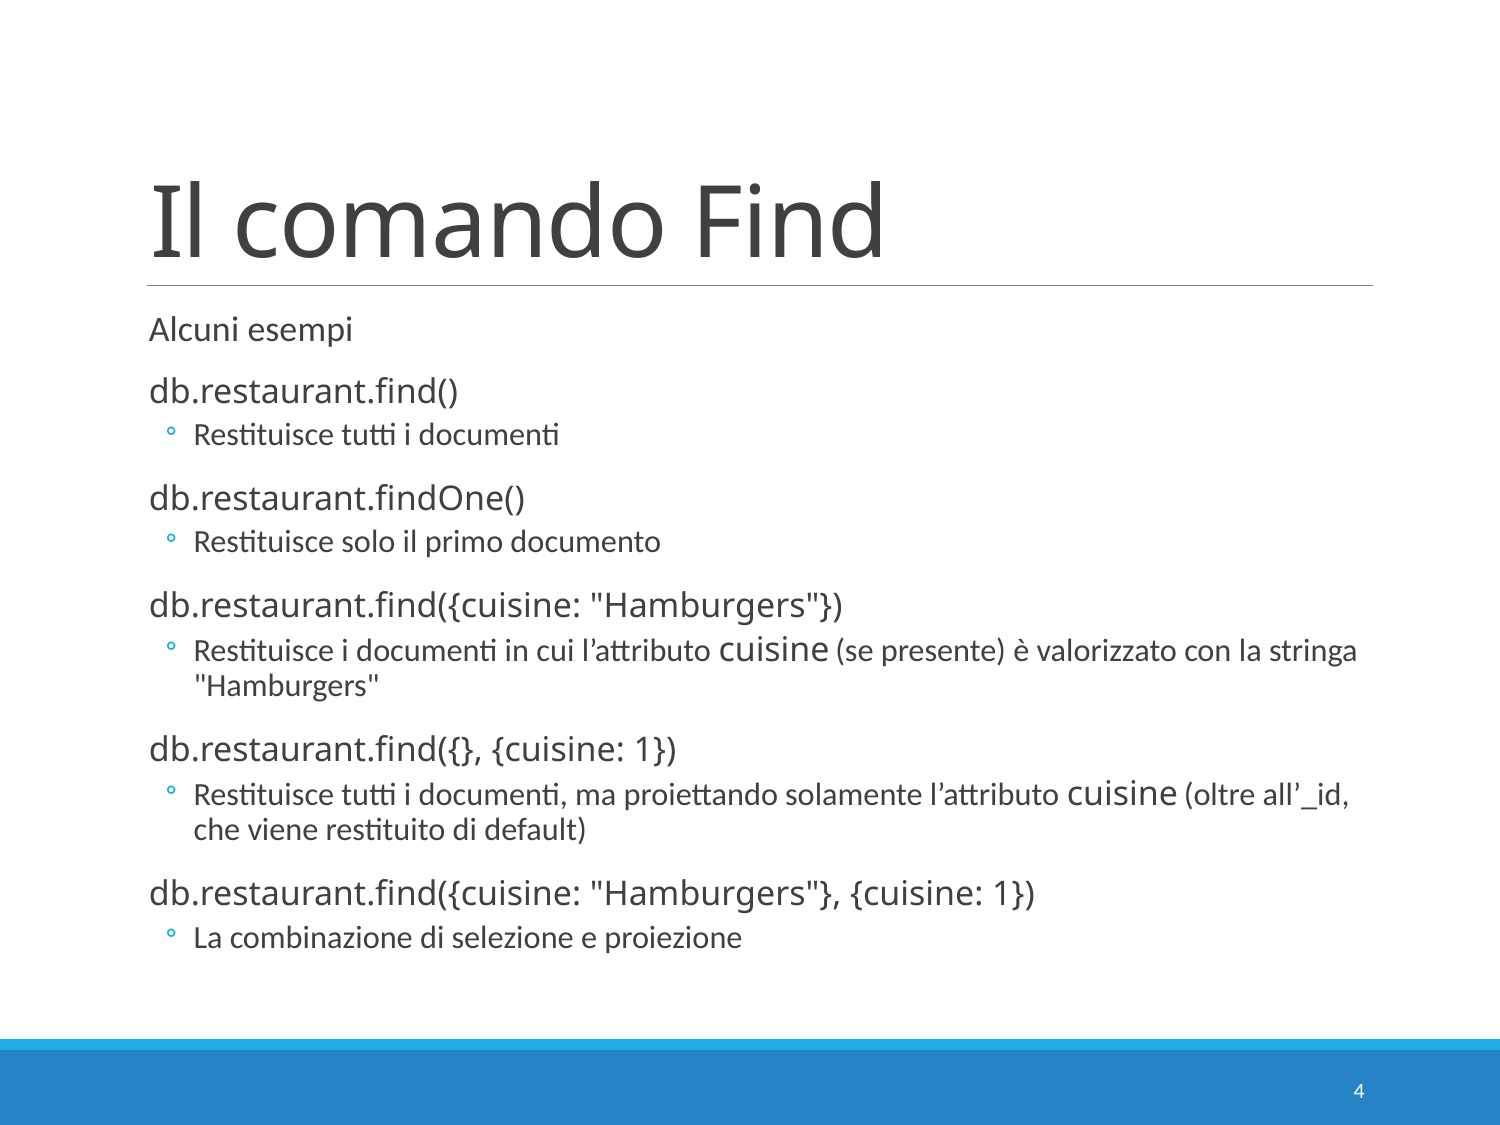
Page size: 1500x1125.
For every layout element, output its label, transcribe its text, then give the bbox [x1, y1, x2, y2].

list Alcuni esempi db.restaurant.find() Restituisce tutti i documenti db.restaurant.findOne() Restituisce solo il primo documento db.restaurant.find({cuisine: "Hamburgers"}) Restituisce i documenti in cui l’attributo cuisine (se presente) è valorizzato con la stringa "Hamburgers" db.restaurant.find({}, {cuisine: 1}) Restituisce tutti i documenti, ma proiettando solamente l’attributo cuisine (oltre all’_id, che viene restituito di default) db.restaurant.find({cuisine: "Hamburgers"}, {cuisine: 1}) La combinazione di selezione e proiezione [135, 302, 1373, 963]
slide_number 4 [1218, 1059, 1380, 1120]
title Il comando Find [135, 47, 1373, 285]
